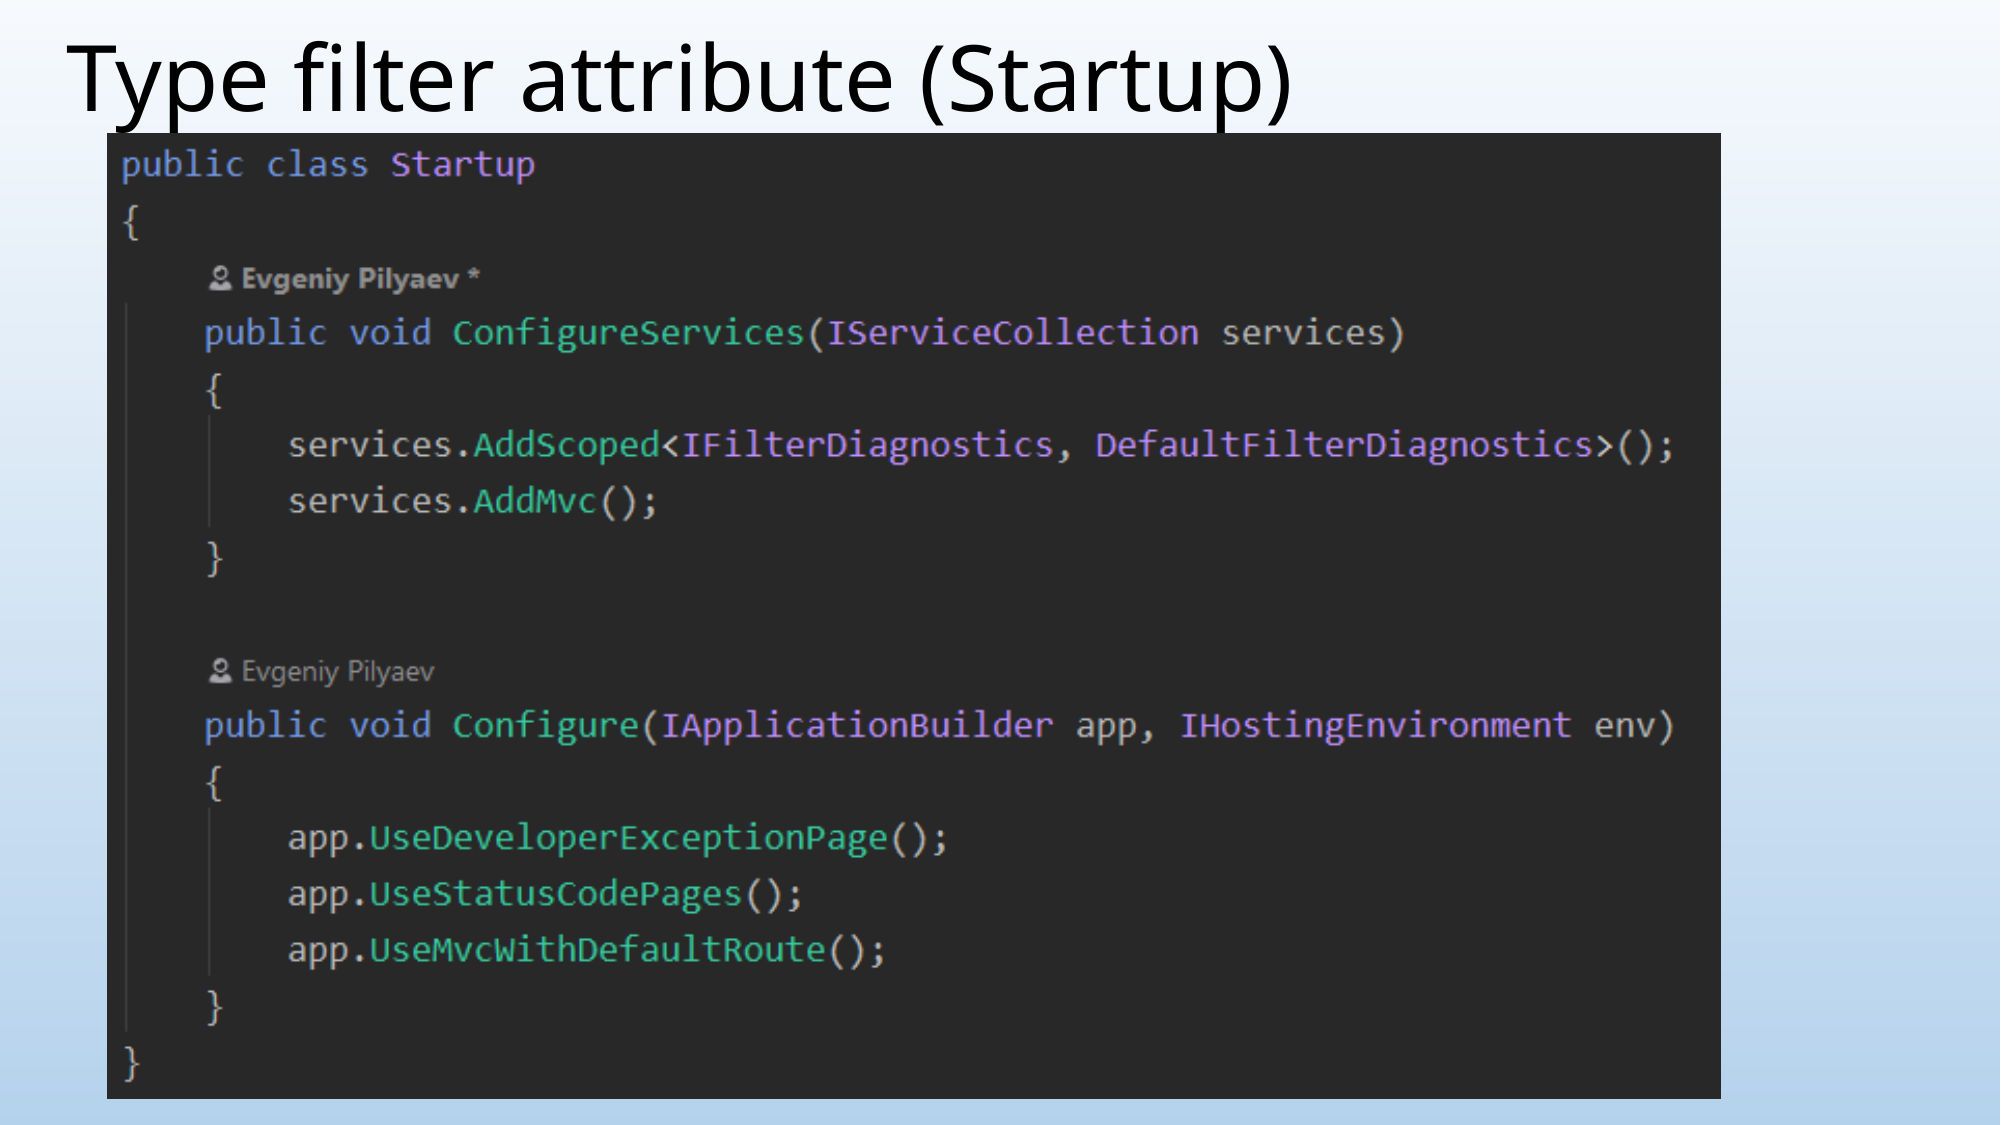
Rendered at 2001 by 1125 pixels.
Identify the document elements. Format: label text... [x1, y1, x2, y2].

title Type filter attribute (Startup) [51, 0, 1777, 191]
picture [106, 133, 1721, 1099]
